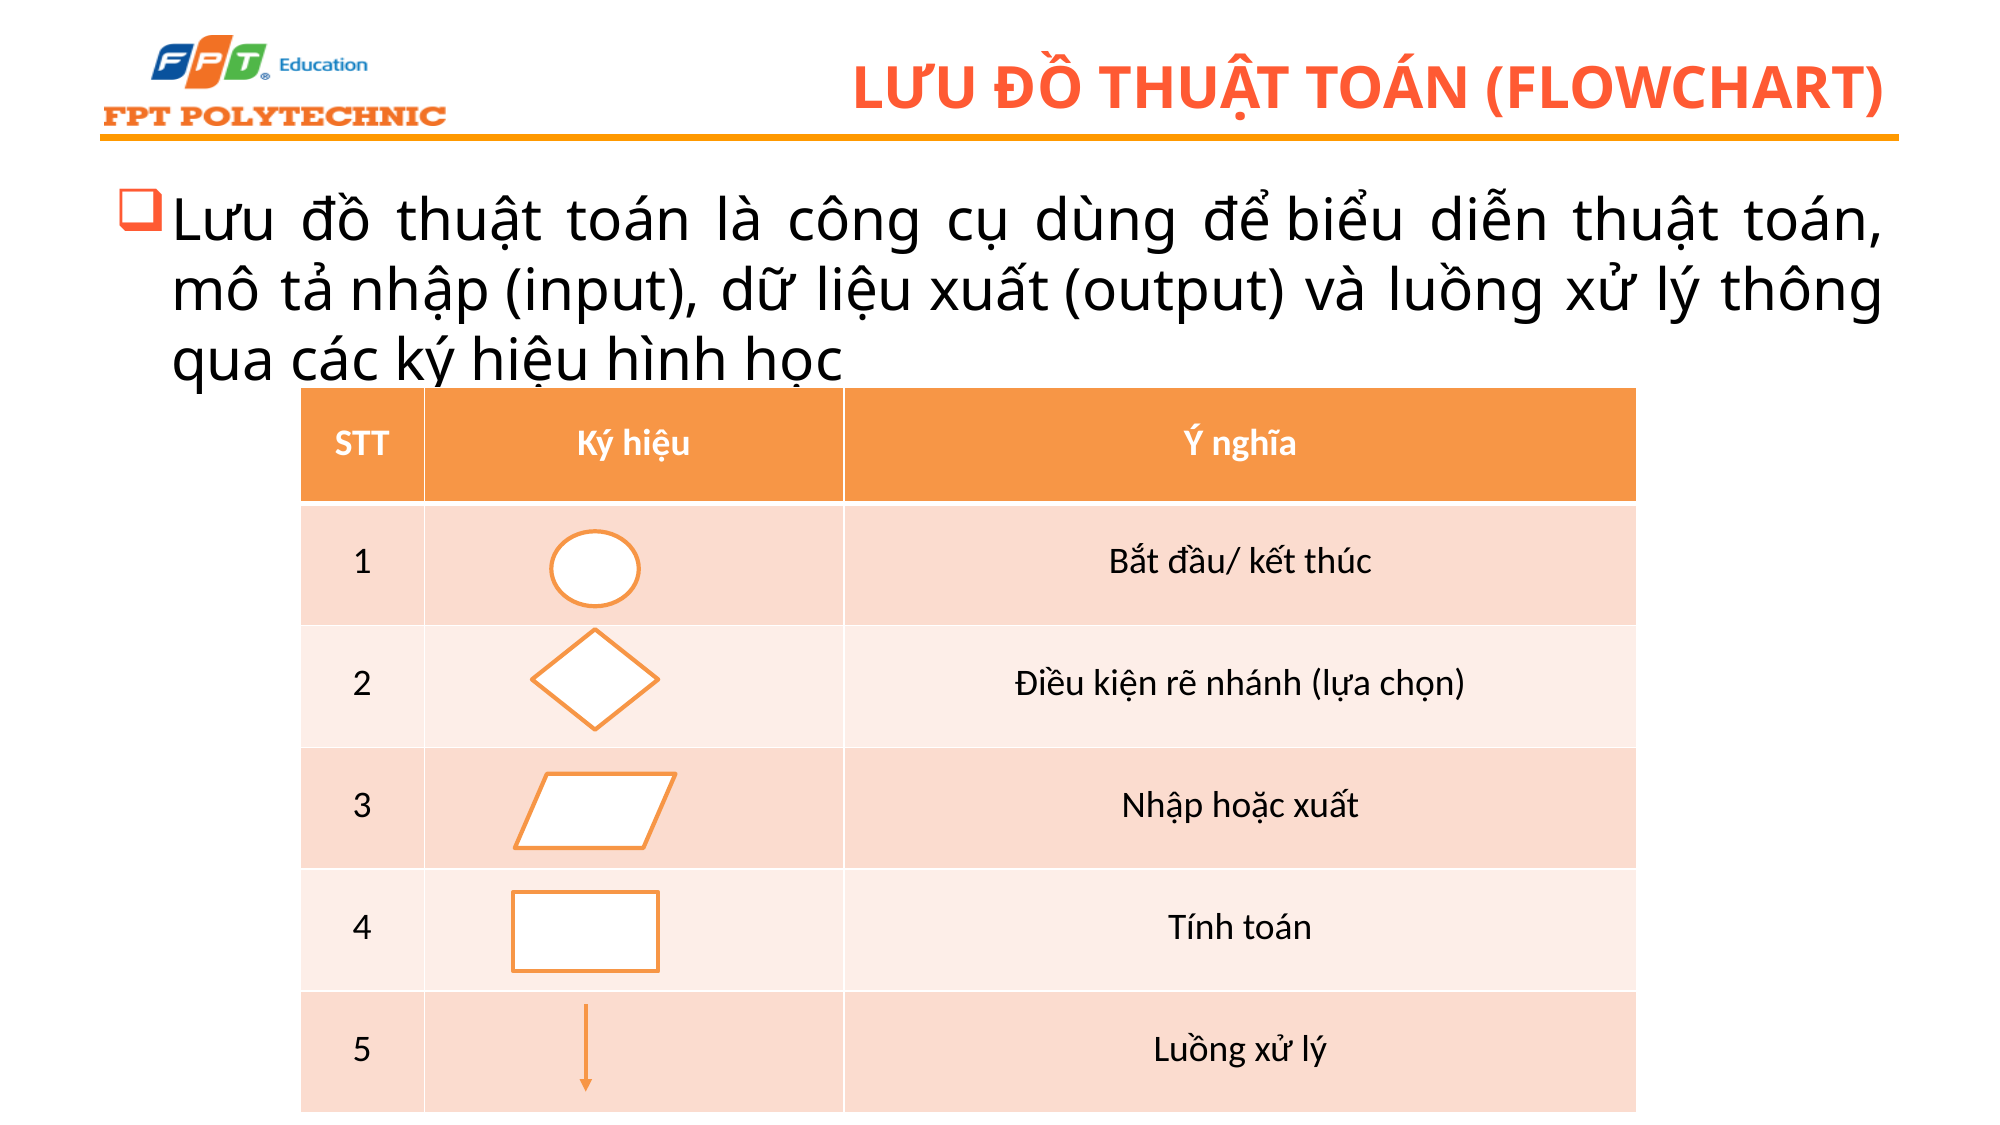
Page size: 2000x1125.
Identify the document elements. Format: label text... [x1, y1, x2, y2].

table_header Ý nghĩa [845, 388, 1636, 501]
table_cell Bắt đầu/ kết thúc [845, 506, 1636, 625]
table_header Ký hiệu [425, 388, 843, 501]
table_cell 4 [301, 870, 424, 990]
picture [104, 35, 450, 126]
table_cell [425, 748, 843, 868]
text_box [511, 890, 660, 973]
list Lưu đồ thuật toán là công cụ dùng để biểu diễn thuật toán, mô tả nhập (input), dữ liệu xuất (output) và luồng xử lý thông qua các ký hiệu hình học [99, 174, 1900, 1038]
table_cell [425, 992, 843, 1112]
text_box [512, 771, 678, 851]
table_cell Tính toán [845, 870, 1636, 990]
table_cell Điều kiện rẽ nhánh (lựa chọn) [845, 626, 1636, 747]
table_cell 5 [301, 992, 424, 1112]
table_cell 3 [301, 748, 424, 868]
table_cell Luồng xử lý [845, 992, 1636, 1112]
title LƯU ĐỒ THUẬT TOÁN (FLOWCHART) [449, 45, 1900, 125]
table_cell [425, 626, 843, 747]
text_box [529, 627, 661, 732]
text_box [549, 529, 641, 609]
table_header STT [301, 388, 424, 501]
table_cell Nhập hoặc xuất [845, 748, 1636, 868]
table_cell [425, 506, 843, 625]
table_cell 1 [301, 506, 424, 625]
table_cell 2 [301, 626, 424, 747]
table_cell [425, 870, 843, 990]
